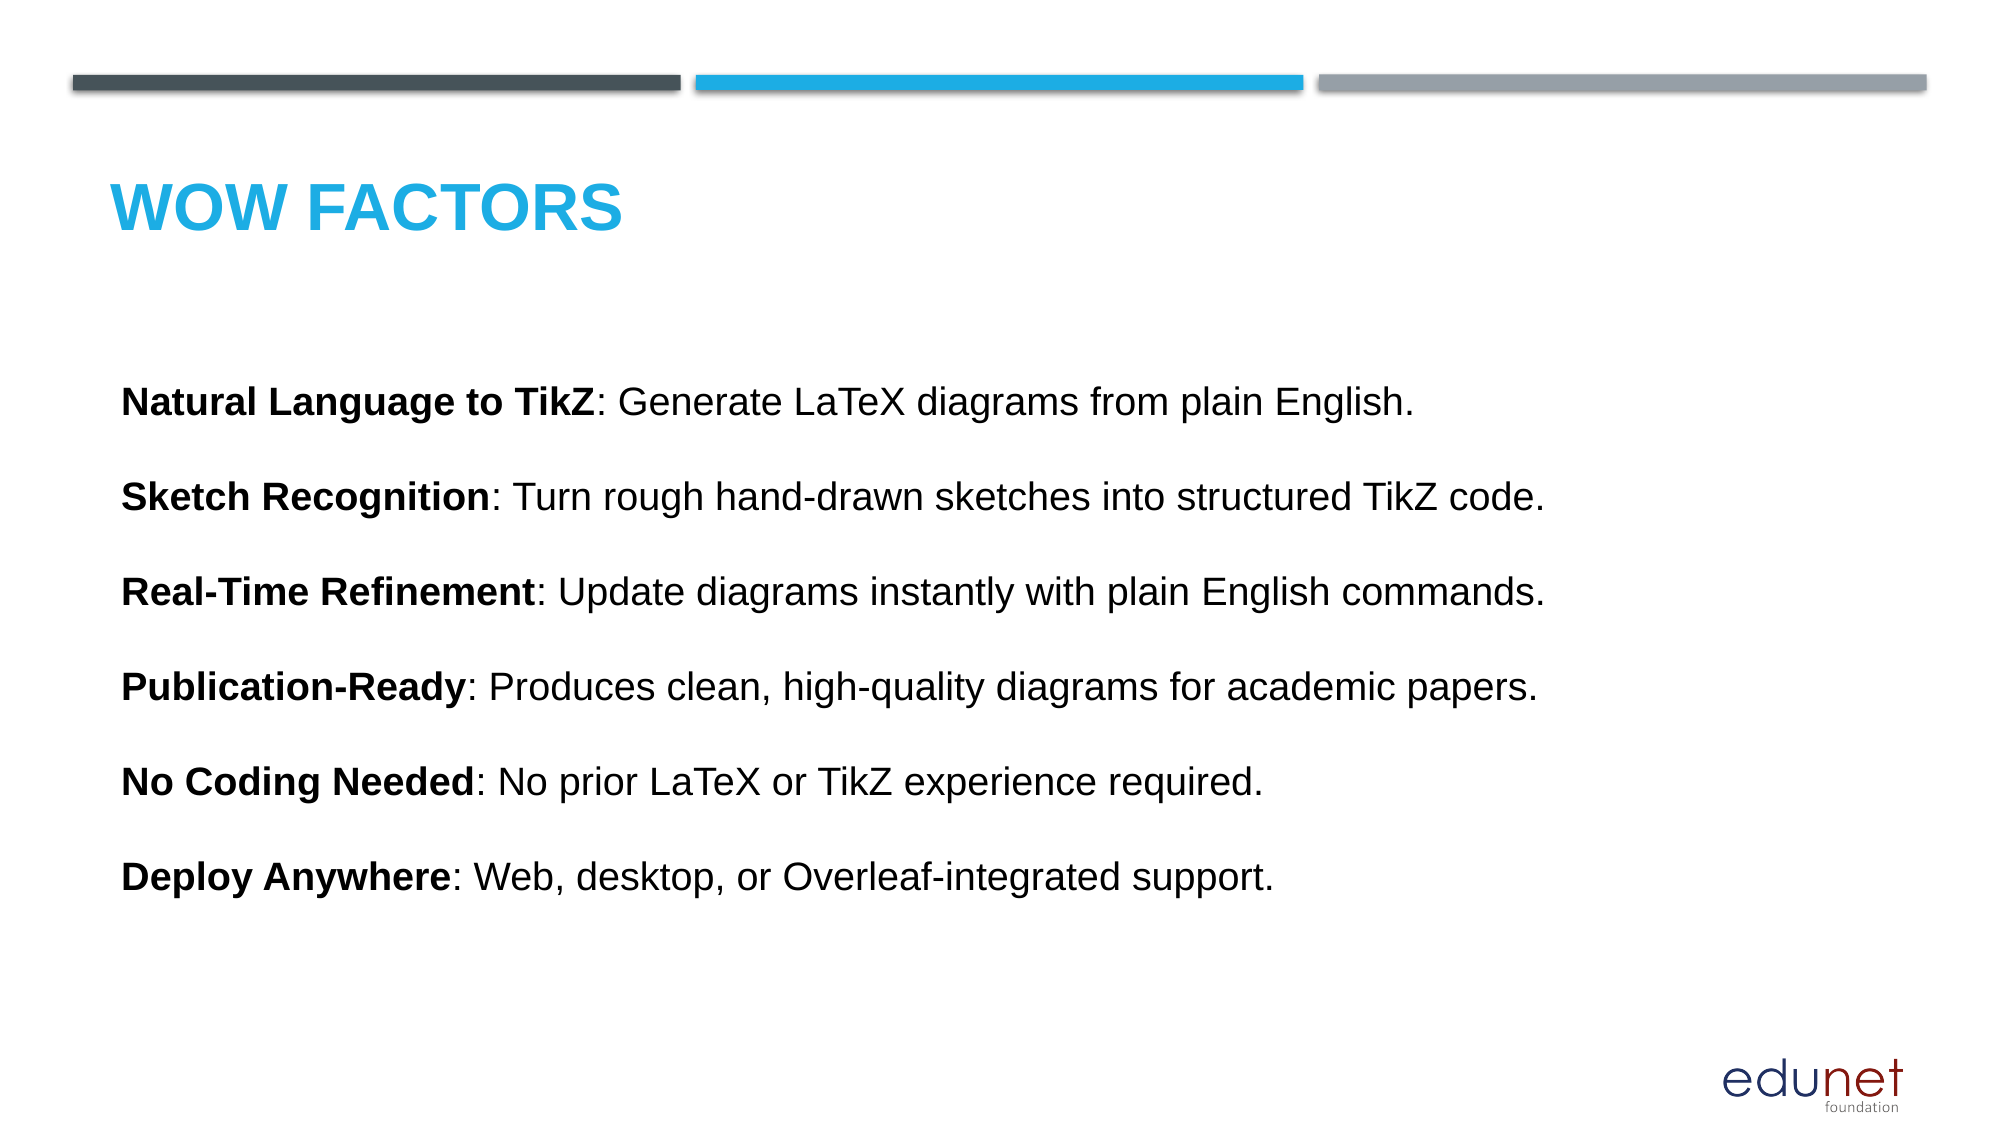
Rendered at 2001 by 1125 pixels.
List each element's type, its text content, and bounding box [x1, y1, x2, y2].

list Natural Language to TikZ: Generate LaTeX diagrams from plain English. Sketch Recognition: Turn rough hand-drawn sketches into structured TikZ code. Real-Time Refinement: Update diagrams instantly with plain English commands. Publication-Ready: Produces clean, high-quality diagrams for academic papers. No Coding Needed: No prior LaTeX or TikZ experience required. Deploy Anywhere: Web, desktop, or Overleaf-integrated support. [95, 310, 1833, 964]
picture [1719, 1056, 1905, 1116]
title Wow factors [95, 163, 1905, 251]
